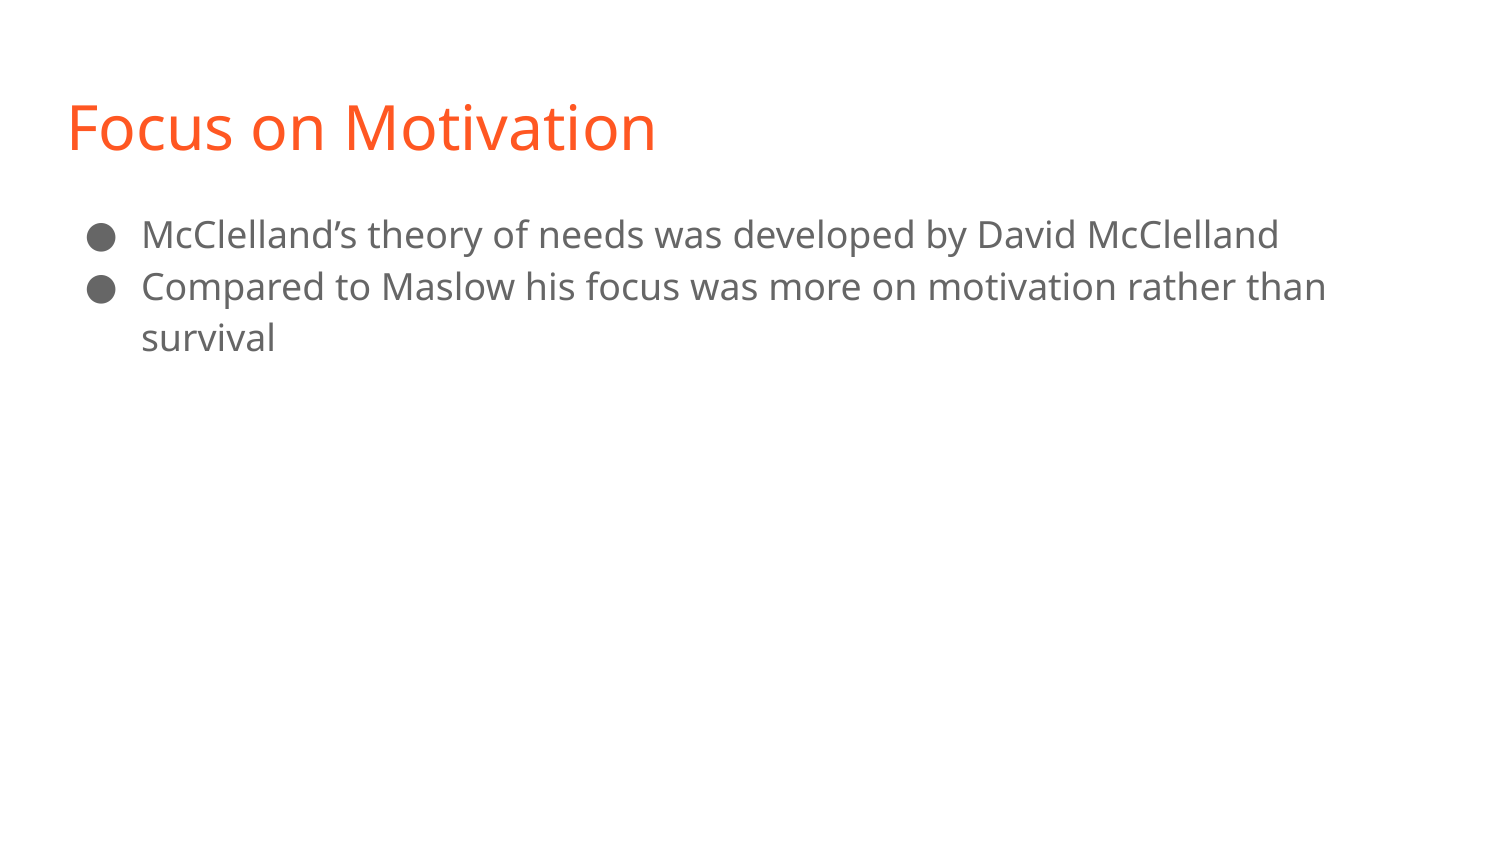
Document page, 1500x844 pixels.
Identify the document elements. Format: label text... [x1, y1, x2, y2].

title Focus on Motivation [51, 72, 1449, 167]
list McClelland’s theory of needs was developed by David McClelland Compared to Maslow his focus was more on motivation rather than survival [51, 189, 1449, 750]
